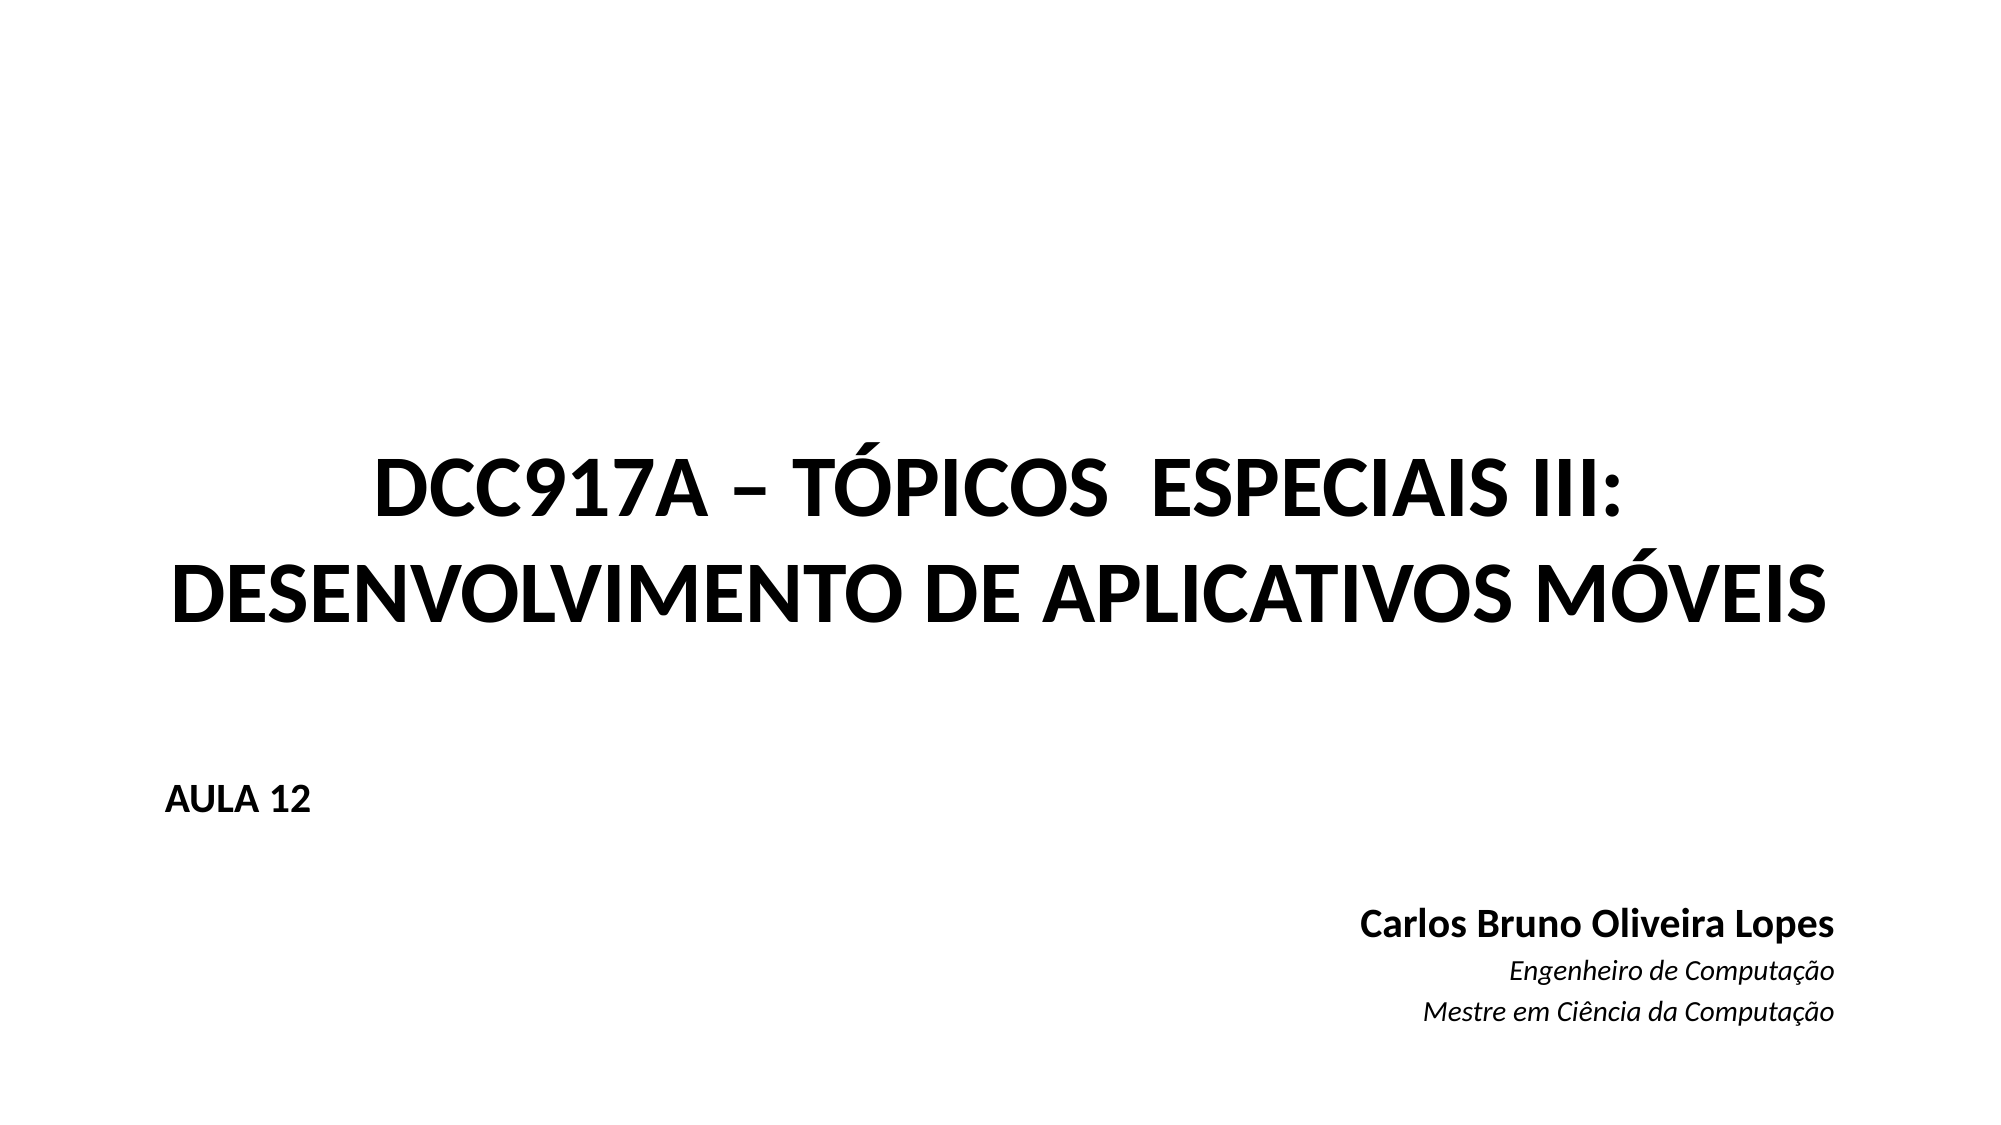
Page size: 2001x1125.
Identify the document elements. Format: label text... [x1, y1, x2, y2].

subtitle Carlos Bruno Oliveira Lopes Engenheiro de Computação Mestre em Ciência da Computação [150, 763, 1850, 1035]
text_box AULA 12 [150, 763, 1150, 829]
title DCC917A – TÓPICOS ESPECIAIS III: DESENVOLVIMENTO DE APLICATIVOS MÓVEIS [150, 385, 1850, 684]
